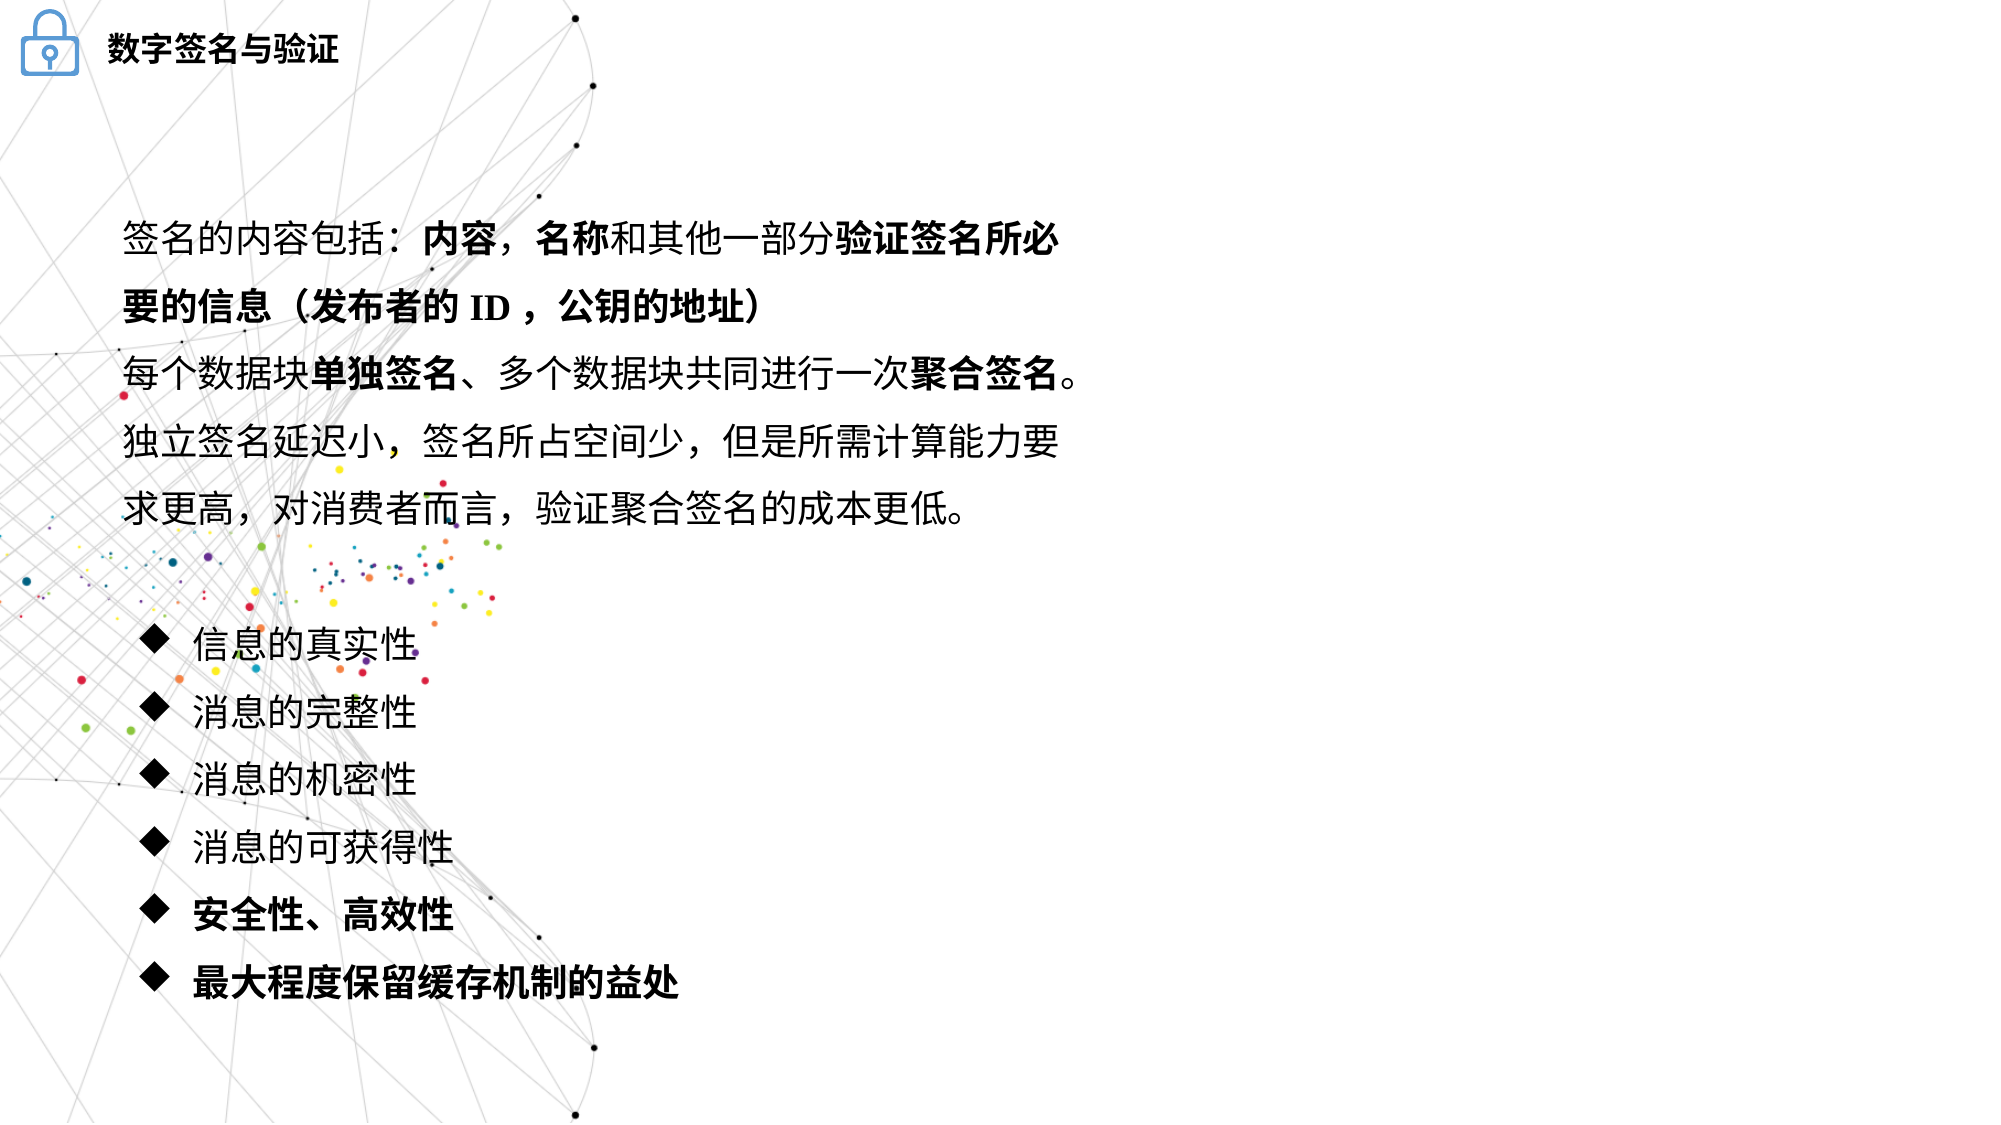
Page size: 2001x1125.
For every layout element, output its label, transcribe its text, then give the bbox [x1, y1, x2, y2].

picture [0, 0, 688, 1123]
text_box [19, 8, 81, 77]
text_box 信息的真实性 消息的完整性 消息的机密性 消息的可获得性 安全性、高效性 最大程度保留缓存机制的益处 [121, 591, 781, 1012]
text_box 签名的内容包括：内容，名称和其他一部分验证签名所必要的信息（发布者的ID，公钥的地址） 每个数据块单独签名、多个数据块共同进行一次聚合签名。独立签名延迟小，签名所占空间少，但是所需计算能力要求更高，对消费者而言，验证聚合签名的成本更低。 [108, 185, 1109, 538]
text_box 数字签名与验证 [92, 20, 363, 75]
